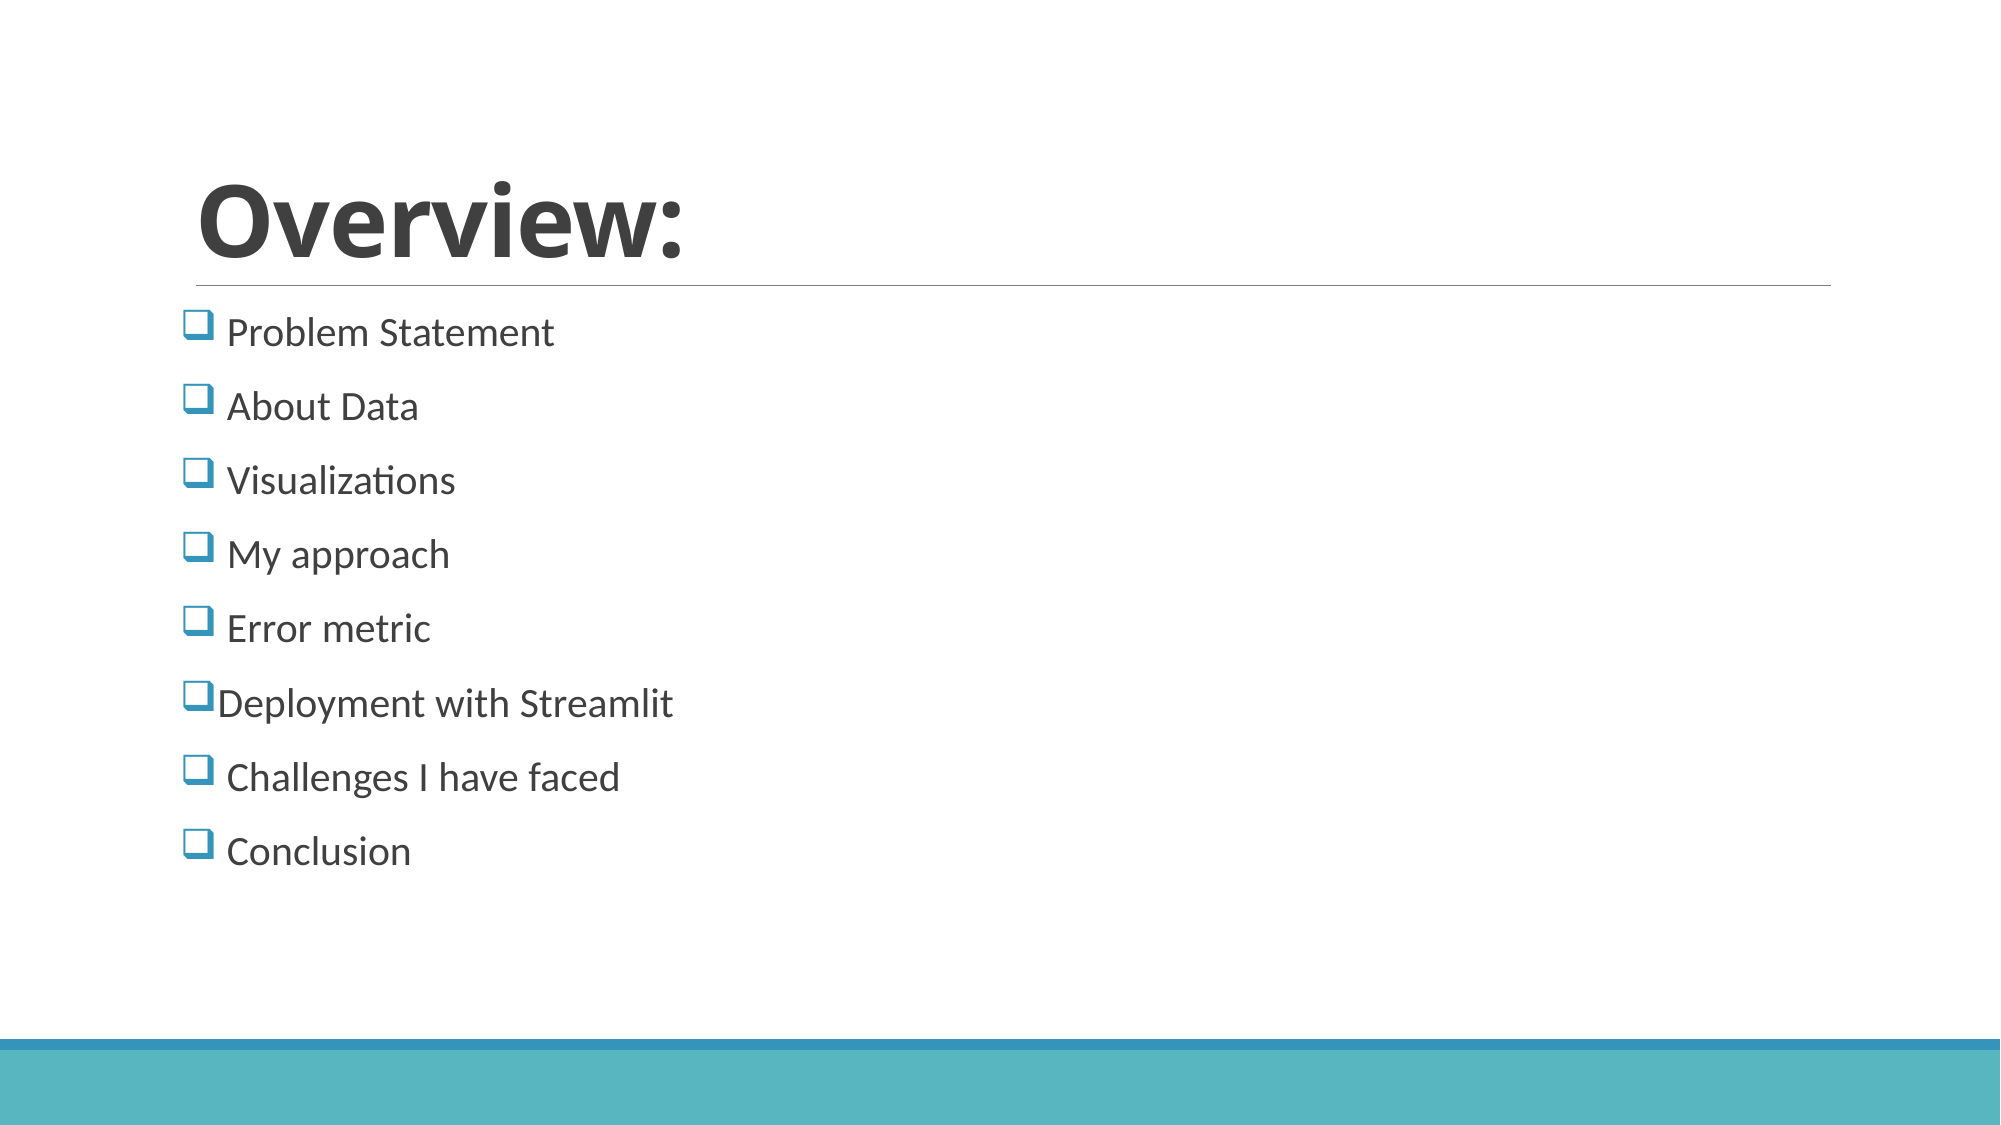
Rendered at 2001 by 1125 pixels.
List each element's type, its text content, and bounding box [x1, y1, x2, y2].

list Problem Statement About Data Visualizations My approach Error metric Deployment with Streamlit Challenges I have faced Conclusion [180, 302, 1830, 963]
title Overview: [180, 47, 1830, 285]
